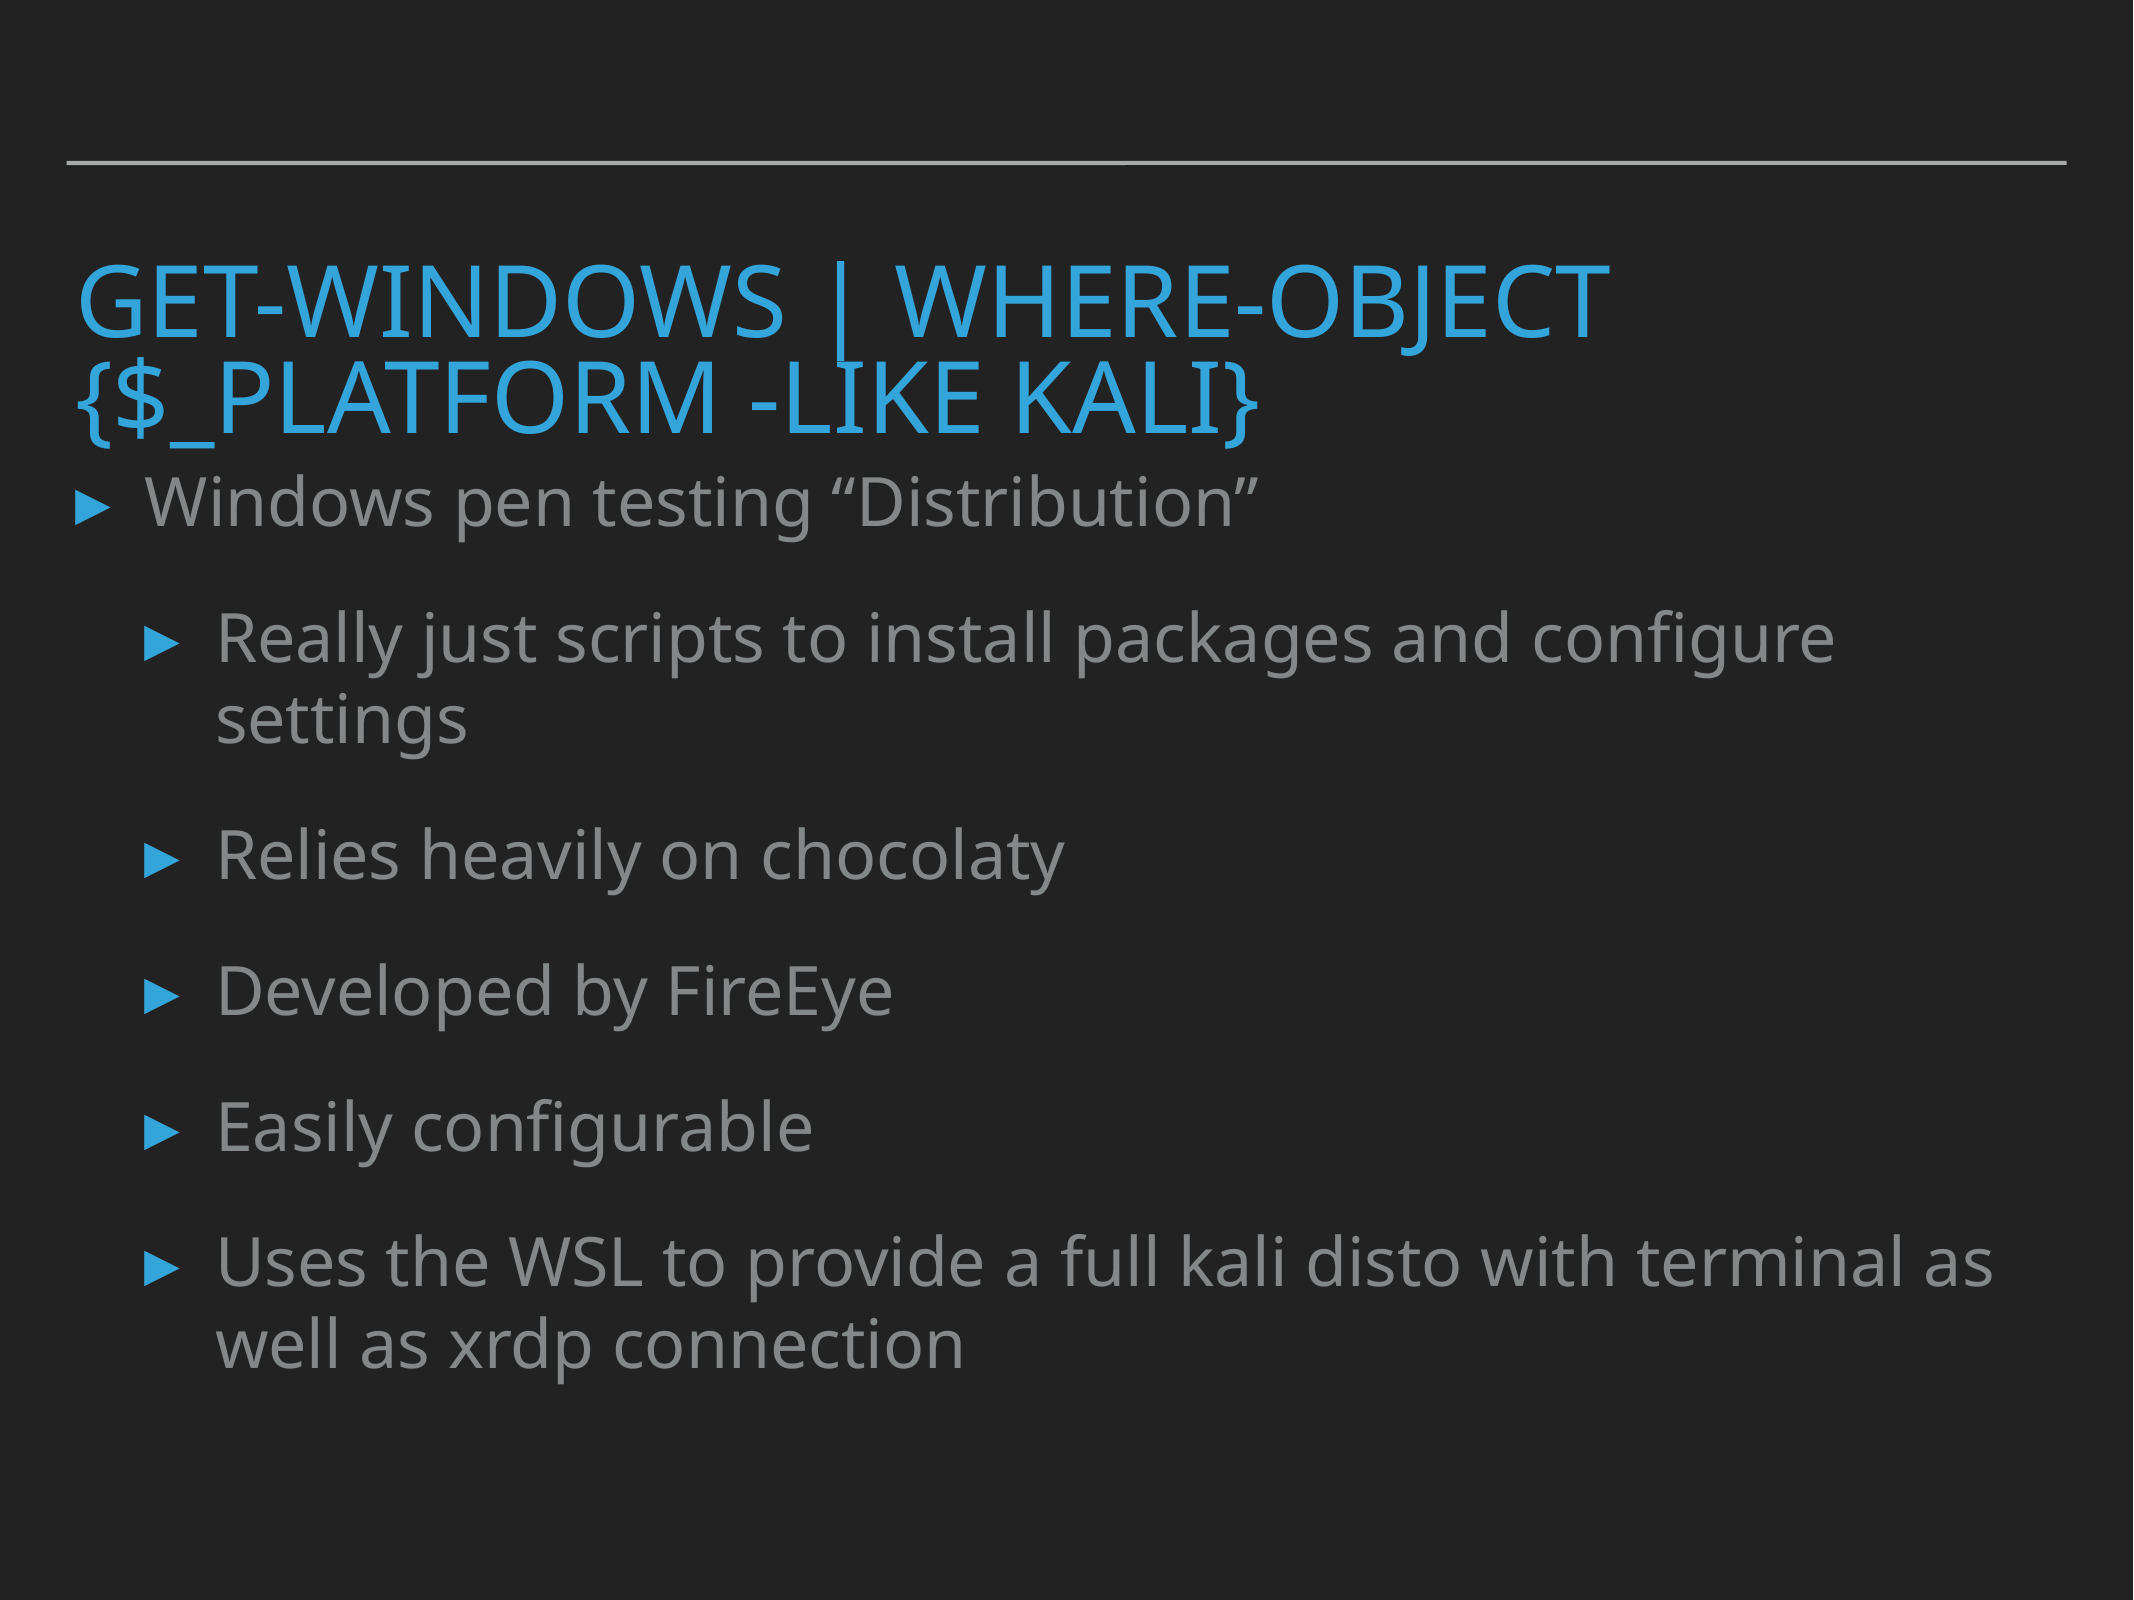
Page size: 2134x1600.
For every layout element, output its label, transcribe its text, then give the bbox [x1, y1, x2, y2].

list Windows pen testing “Distribution” Really just scripts to install packages and configure settings Relies heavily on chocolaty Developed by FireEye Easily configurable Uses the WSL to provide a full kali disto with terminal as well as xrdp connection [66, 449, 2068, 1453]
title Get-Windows | where-object {$_platform -like kali} [66, 251, 2068, 372]
